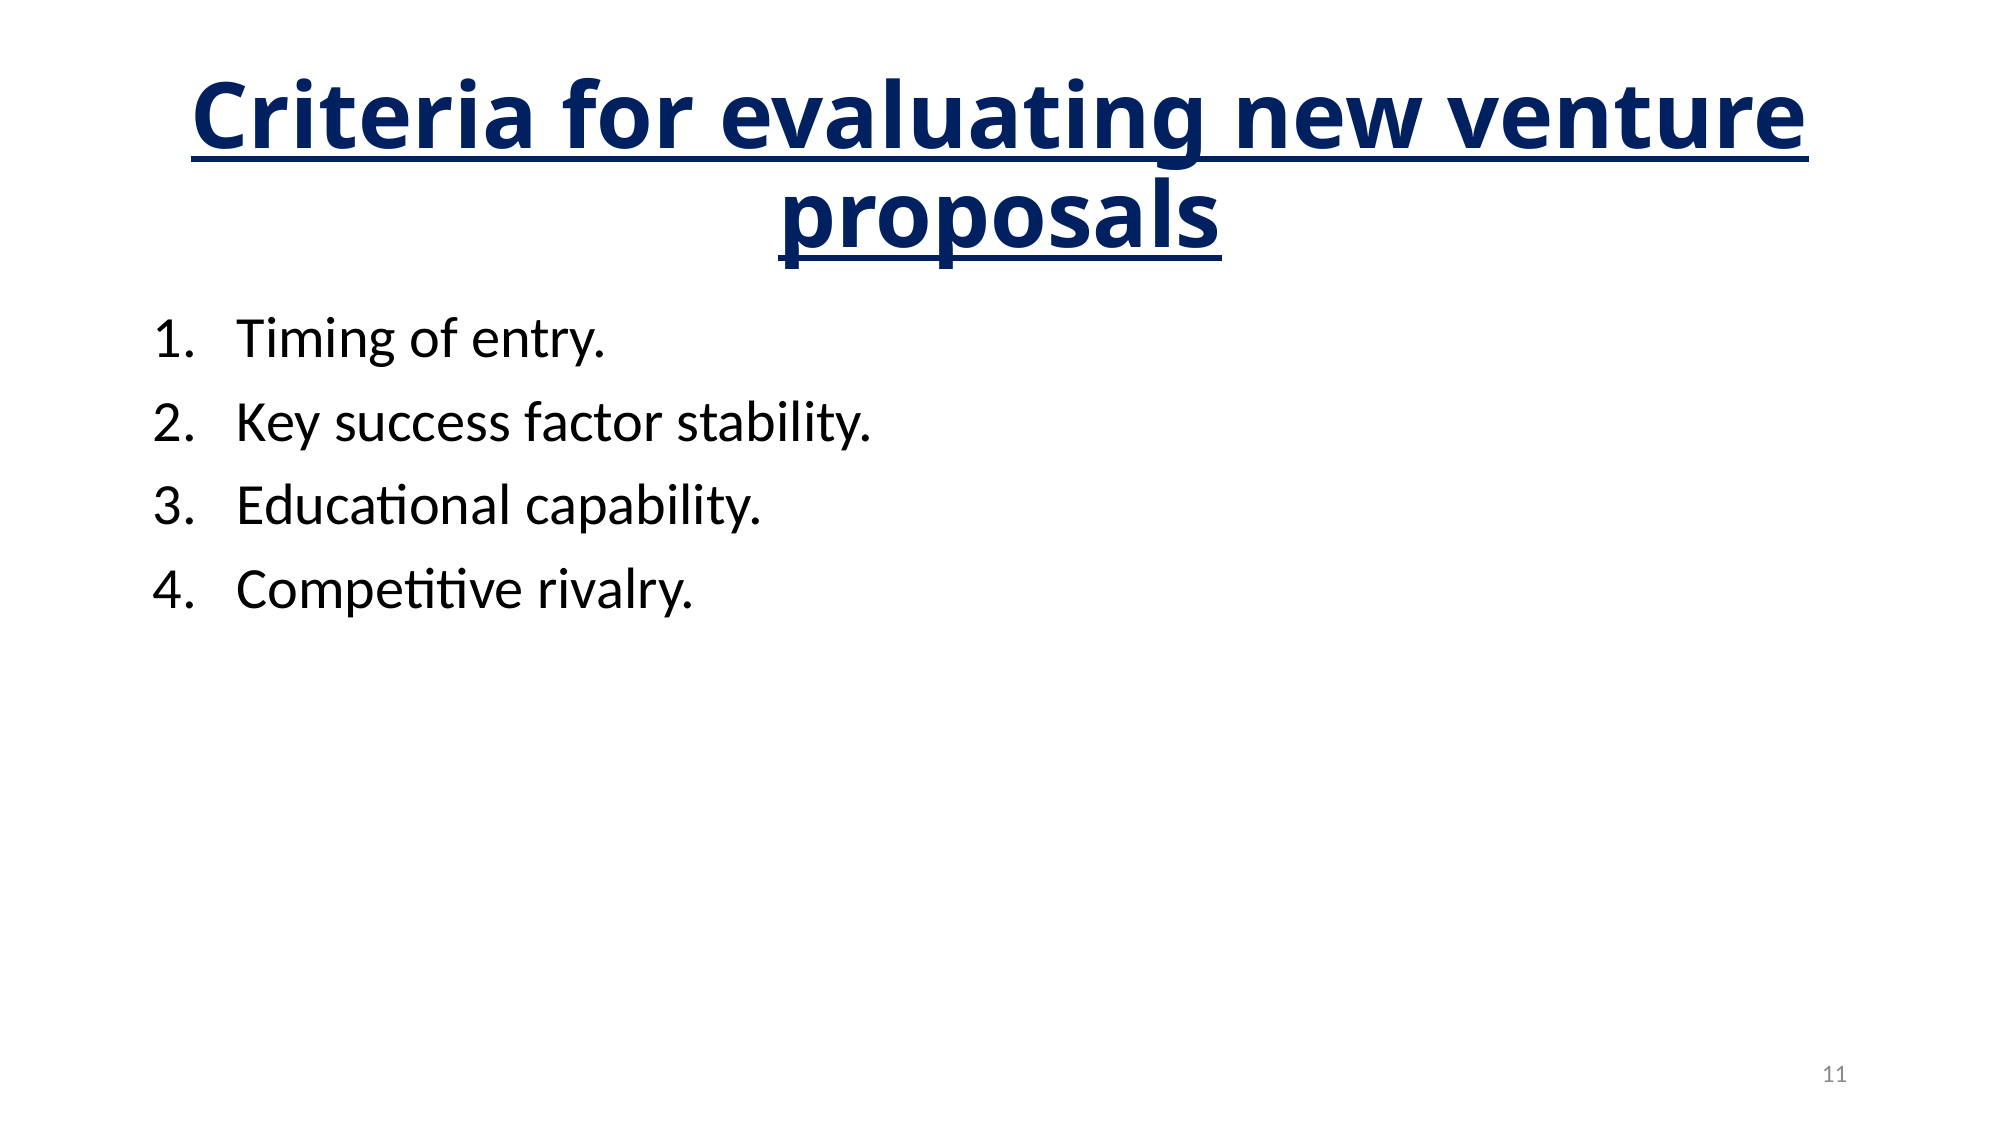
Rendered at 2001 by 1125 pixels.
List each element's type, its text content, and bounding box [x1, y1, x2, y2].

slide_number 11 [1412, 1042, 1863, 1103]
list Timing of entry. Key success factor stability. Educational capability. Competitive rivalry. [137, 299, 1863, 1014]
title Criteria for evaluating new venture proposals [137, 59, 1863, 278]
